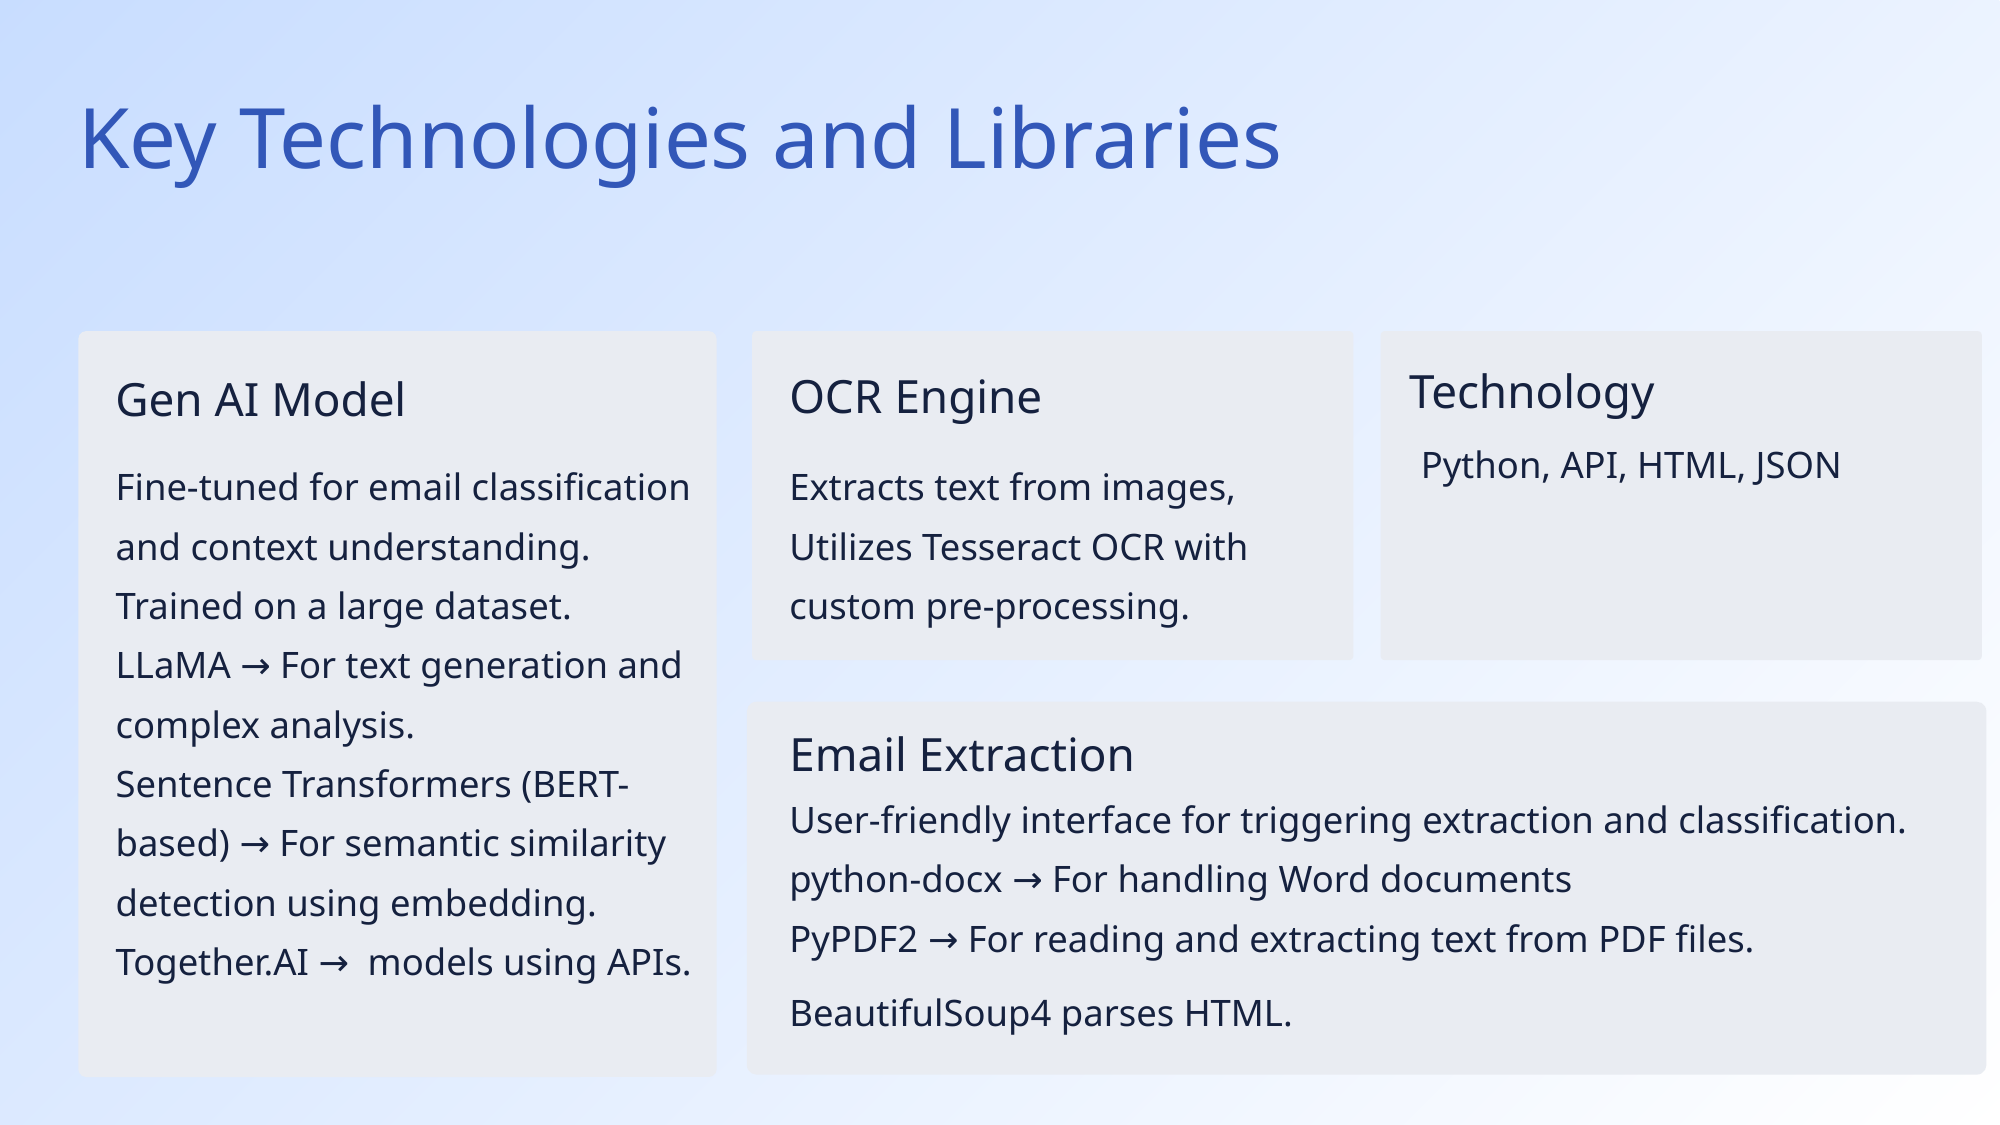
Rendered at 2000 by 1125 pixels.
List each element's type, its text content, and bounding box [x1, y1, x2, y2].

text_box User-friendly interface for triggering extraction and classification. python-docx → For handling Word documents PyPDF2 → For reading and extracting text from PDF files. [789, 781, 1955, 974]
text_box Extracts text from images, Utilizes Tesseract OCR with custom pre-processing. [789, 448, 1317, 660]
text_box Gen AI Model [115, 368, 581, 427]
text_box Fine-tuned for email classification and context understanding. Trained on a large dataset. LLaMA → For text generation and complex analysis. Sentence Transformers (BERT-based) → For semantic similarity detection using embedding. Together.AI → models using APIs. [115, 448, 699, 1057]
text_box Key Technologies and Libraries [78, 70, 1318, 303]
text_box [746, 701, 1987, 1075]
text_box Email Extraction [789, 723, 1255, 781]
text_box Technology [1409, 360, 1875, 419]
text_box Python, API, HTML, JSON [1420, 426, 1948, 639]
text_box [752, 331, 1354, 661]
text_box BeautifulSoup4 parses HTML. [789, 974, 2000, 1034]
text_box OCR Engine [789, 364, 1255, 424]
text_box [1380, 331, 1982, 661]
text_box [78, 331, 717, 1078]
